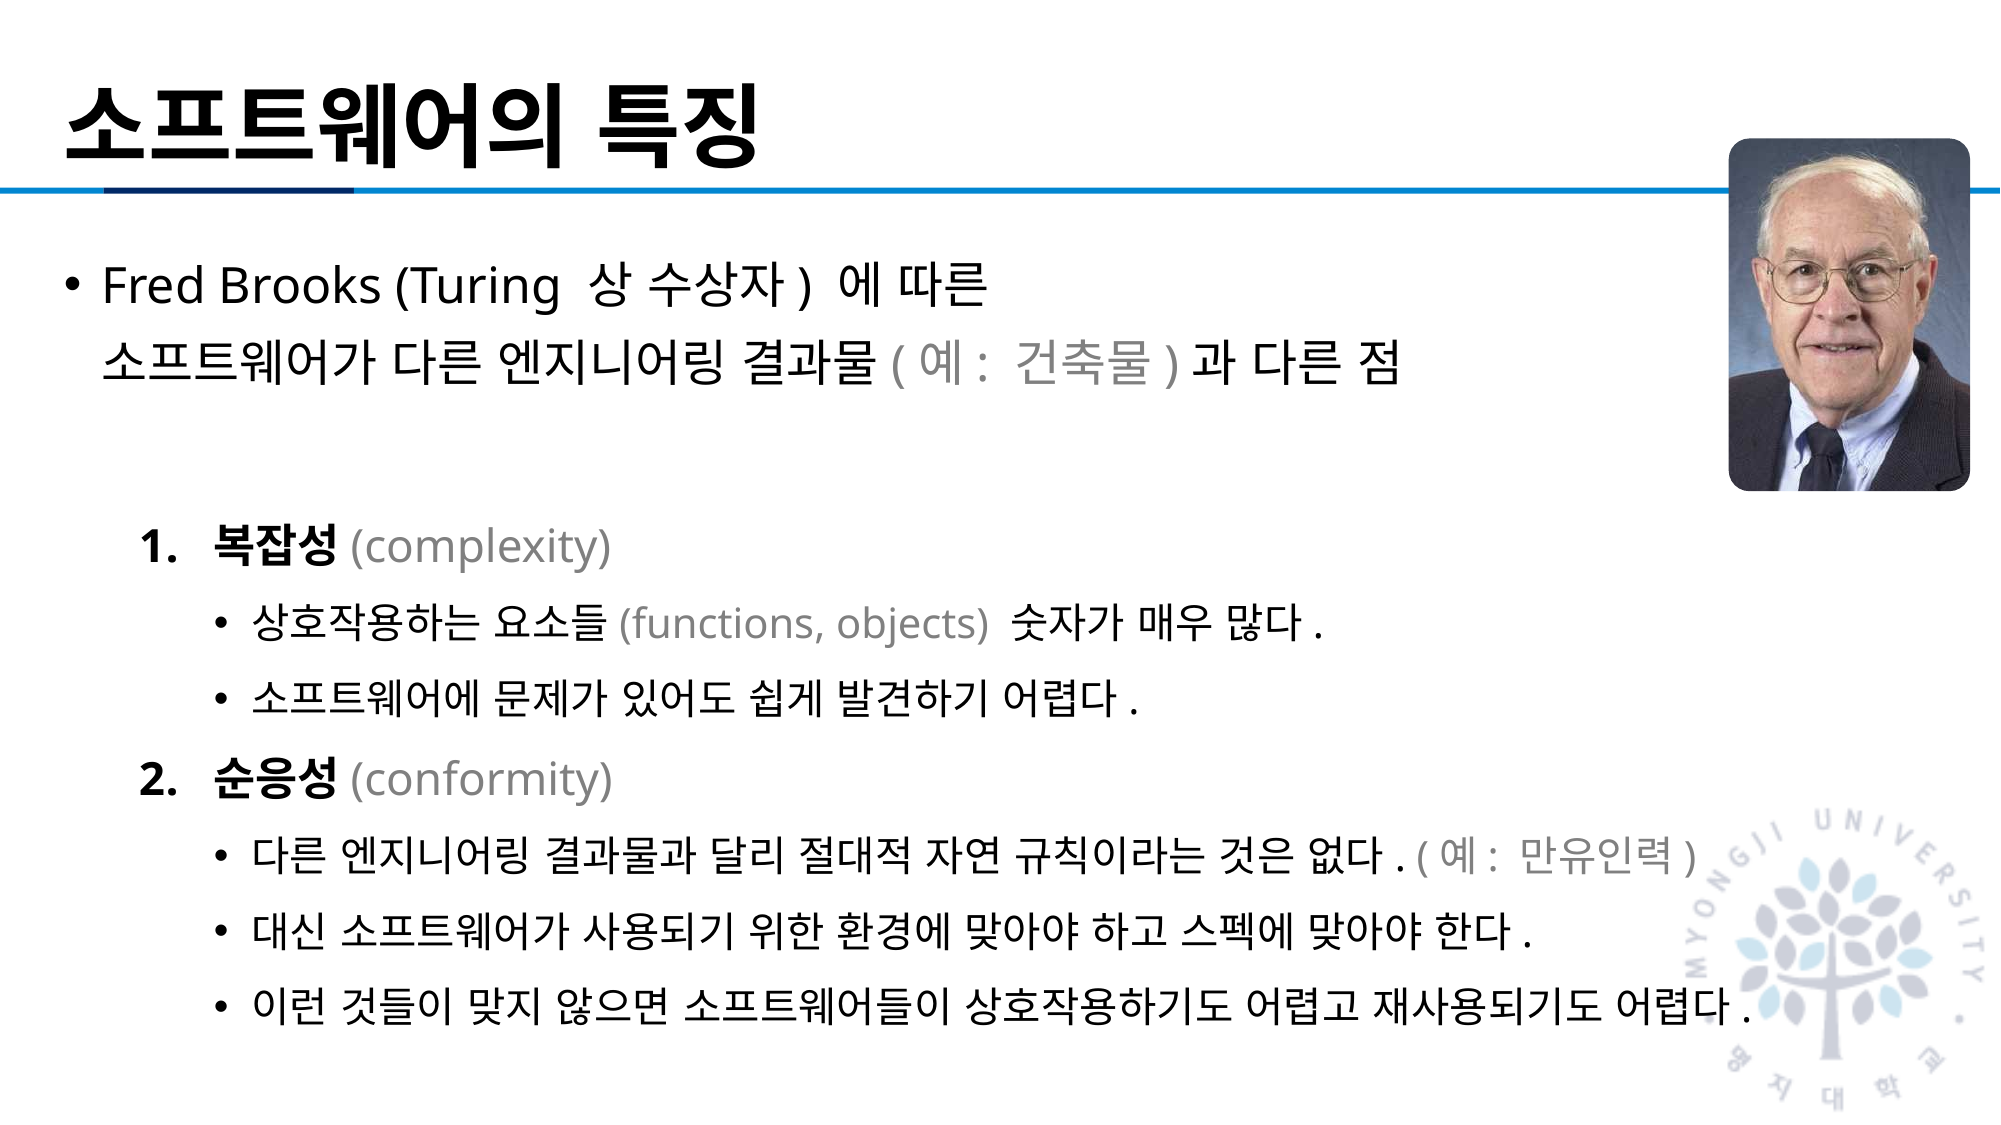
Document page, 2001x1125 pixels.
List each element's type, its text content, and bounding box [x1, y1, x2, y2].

title 소프트웨어의 특징 [48, 59, 1945, 188]
picture [1728, 138, 1971, 492]
list Fred Brooks (Turing 상 수상자) 에 따른 소프트웨어가 다른 엔지니어링 결과물(예: 건축물)과 다른 점 복잡성(complexity) 상호작용하는 요소들(functions, objects) 숫자가 매우 많다. 소프트웨어에 문제가 있어도 쉽게 발견하기 어렵다. 순응성(conformity) 다른 엔지니어링 결과물과 달리 절대적 자연 규칙이라는 것은 없다. (예: 만유인력) 대신 소프트웨어가 사용되기 위한 환경에 맞아야 하고 스펙에 맞아야 한다. 이런 것들이 맞지 않으면 소프트웨어들이 상호작용하기도 어렵고 재사용되기도 어렵다. [48, 227, 1987, 1088]
